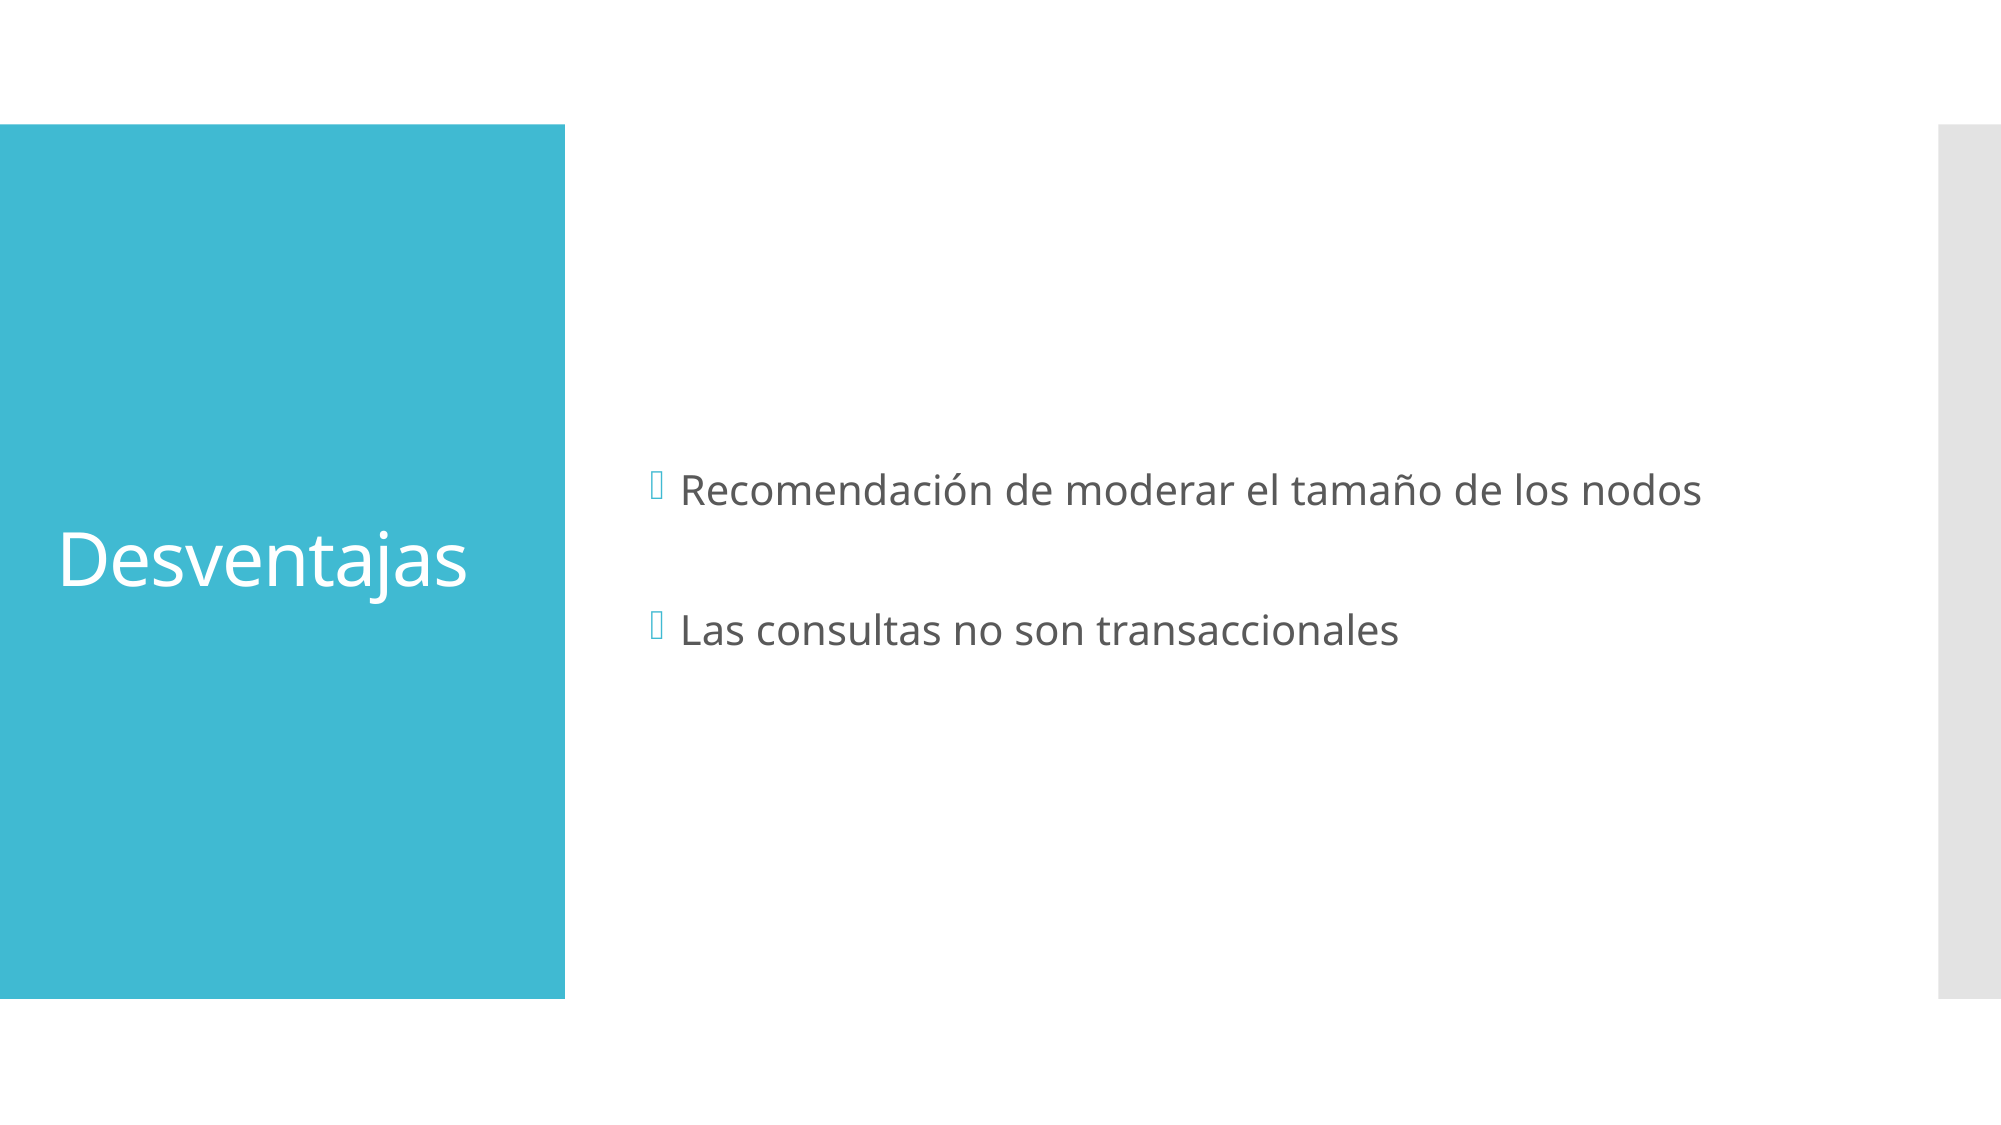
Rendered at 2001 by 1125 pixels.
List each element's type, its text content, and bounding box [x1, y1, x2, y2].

list Recomendación de moderar el tamaño de los nodos Las consultas no son transaccionales [634, 141, 1835, 982]
title Desventajas [41, 184, 525, 940]
